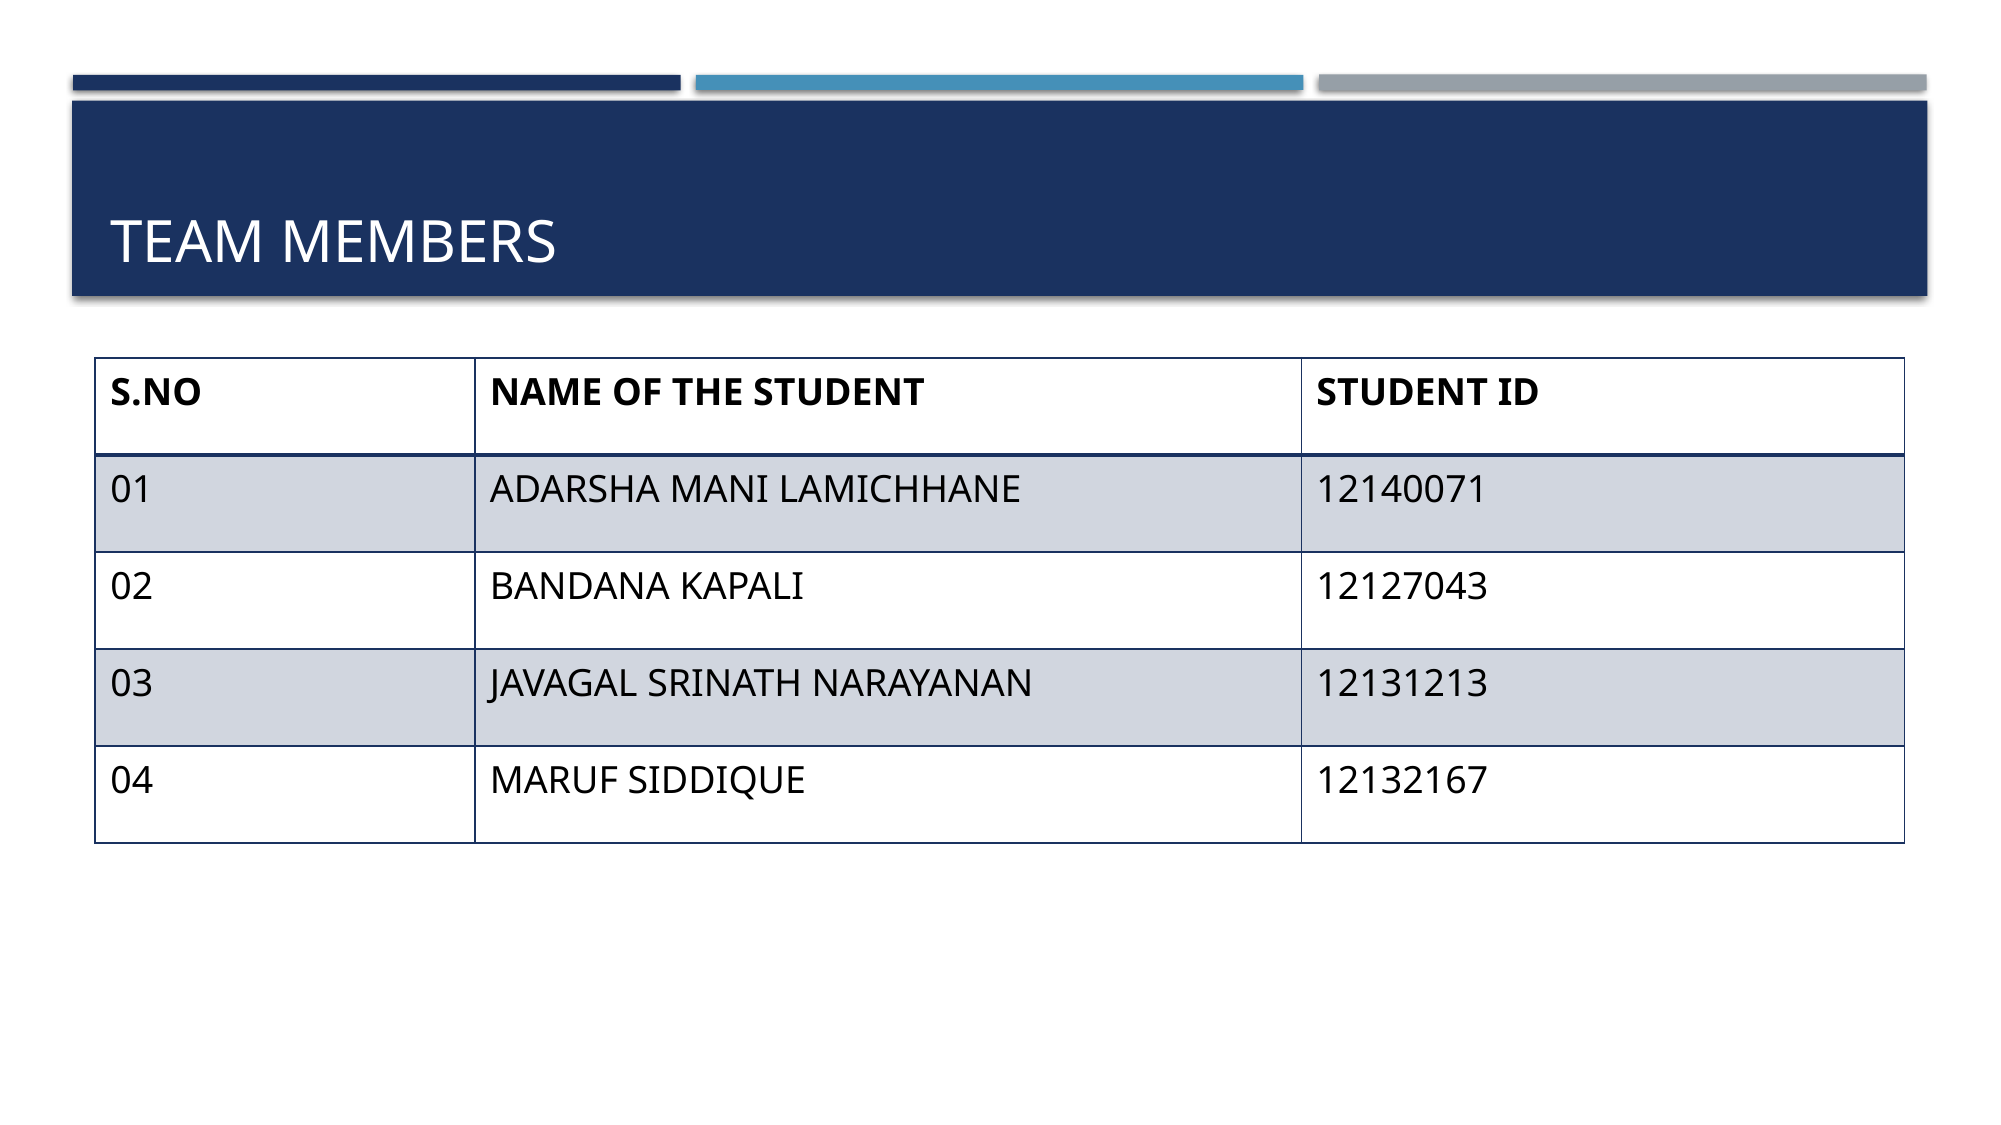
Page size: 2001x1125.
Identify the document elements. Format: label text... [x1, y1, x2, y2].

table_cell BANDANA KAPALI [476, 553, 1301, 648]
table_cell 02 [96, 553, 474, 648]
table_header NAME OF THE STUDENT [476, 359, 1301, 453]
table_header STUDENT ID [1302, 359, 1904, 453]
table_cell 12131213 [1302, 650, 1904, 745]
table_cell 12140071 [1302, 457, 1904, 551]
table_cell MARUF SIDDIQUE [476, 747, 1301, 842]
table_cell ADARSHA MANI LAMICHHANE [476, 457, 1301, 551]
table_cell JAVAGAL SRINATH NARAYANAN [476, 650, 1301, 745]
table_cell 03 [96, 650, 474, 745]
table_cell 12132167 [1302, 747, 1904, 842]
table_cell 04 [96, 747, 474, 842]
table_cell 01 [96, 457, 474, 551]
title Team members [95, 115, 1905, 282]
table_header S.NO [96, 359, 474, 453]
table_cell 12127043 [1302, 553, 1904, 648]
